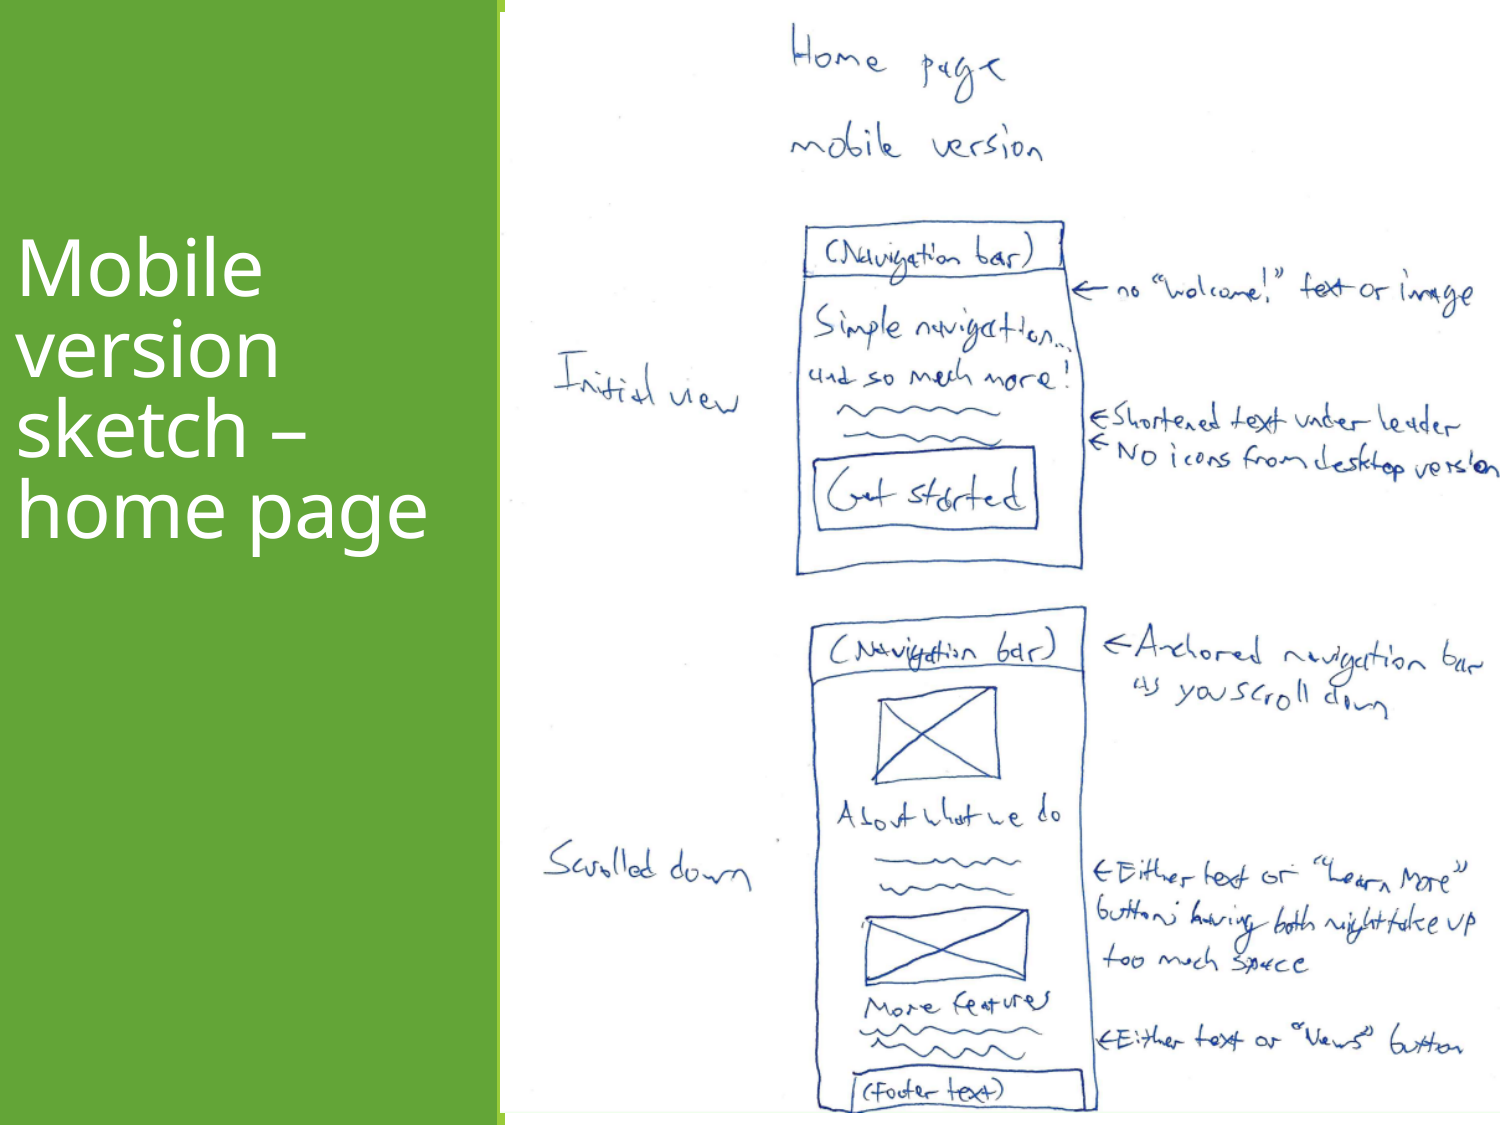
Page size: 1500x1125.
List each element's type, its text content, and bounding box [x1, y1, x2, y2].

title Mobile version sketch – home page [0, 97, 497, 563]
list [499, 11, 1500, 1114]
